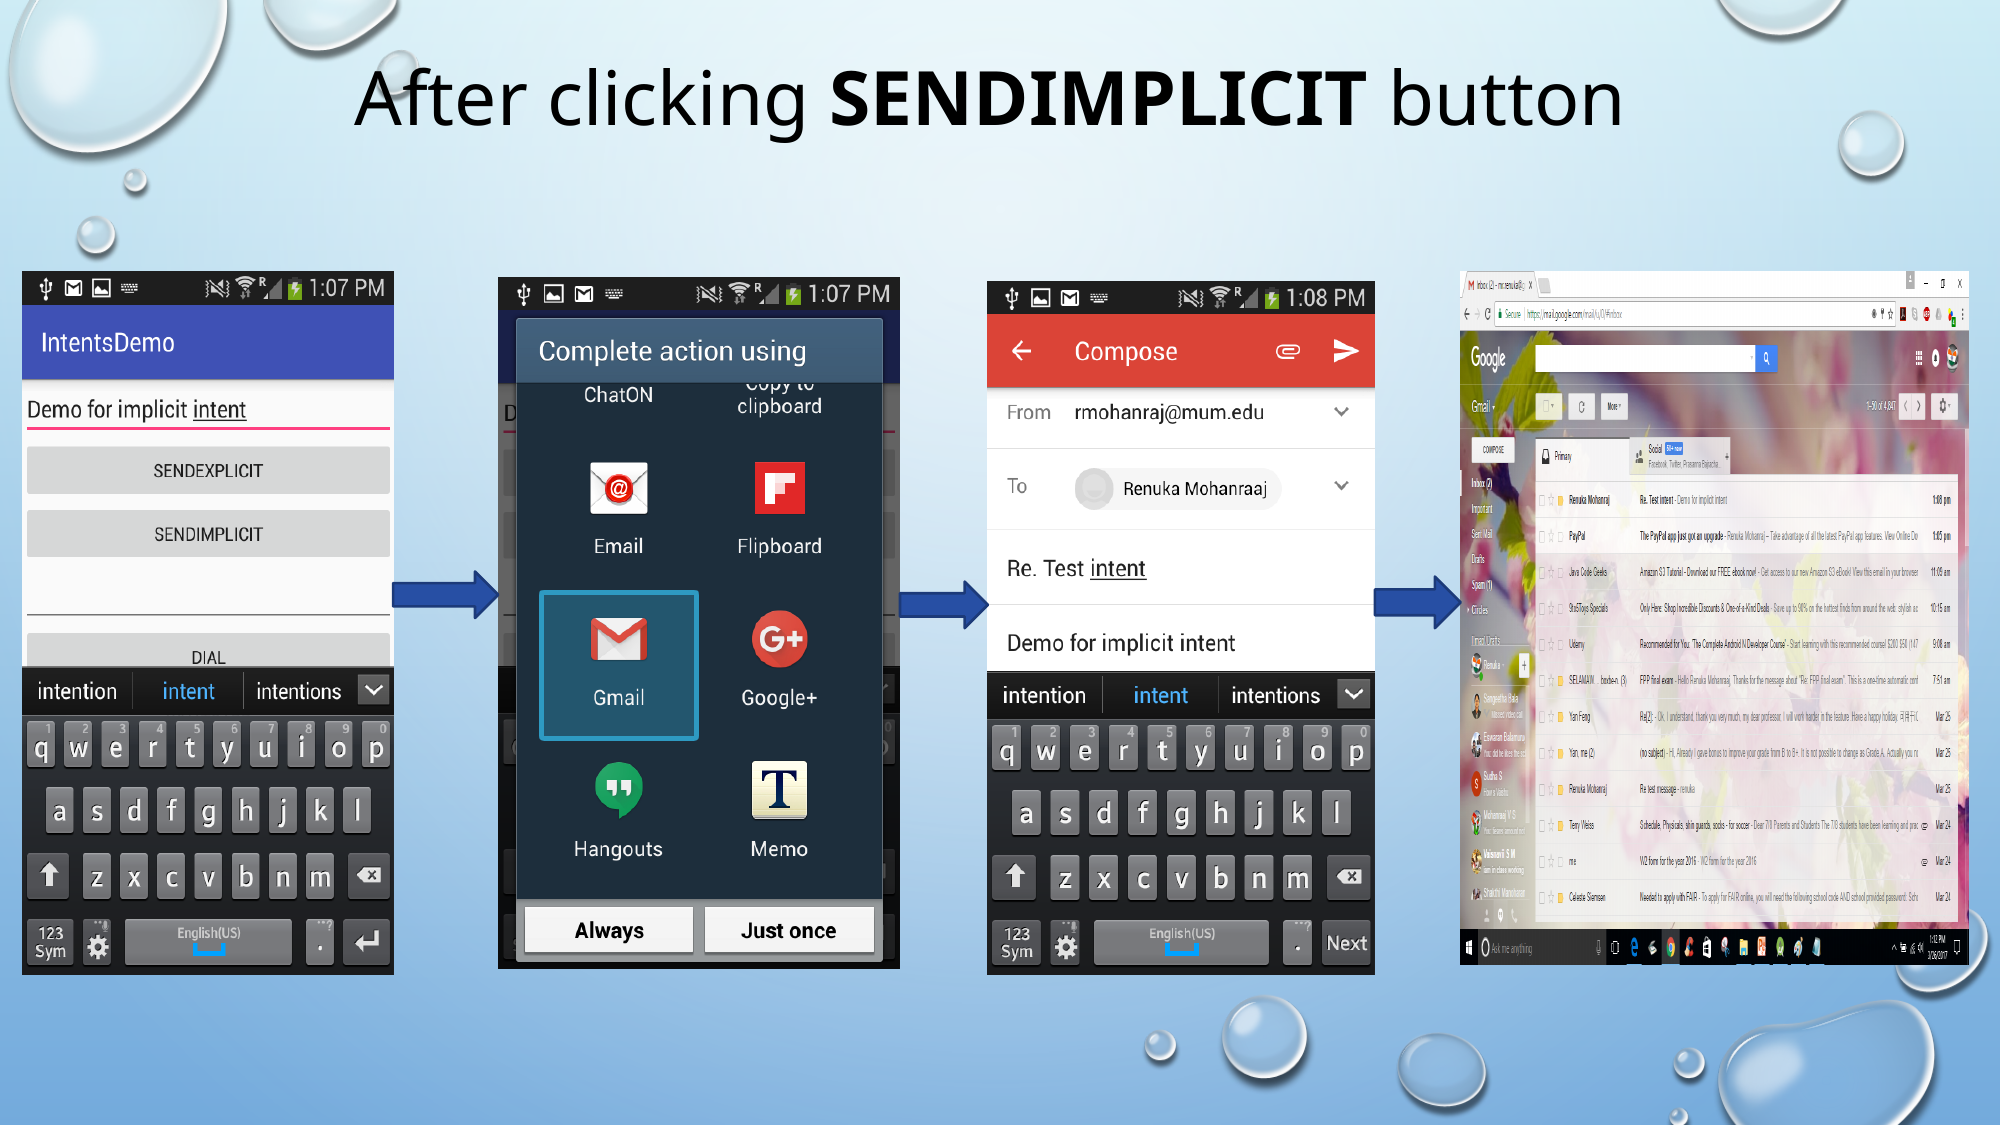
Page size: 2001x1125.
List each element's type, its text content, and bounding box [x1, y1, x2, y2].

picture [0, 0, 2000, 1125]
title After clicking SENDIMPLICIT button [149, 12, 1851, 191]
text_box [905, 580, 981, 630]
text_box [400, 570, 492, 620]
text_box [1380, 575, 1454, 630]
